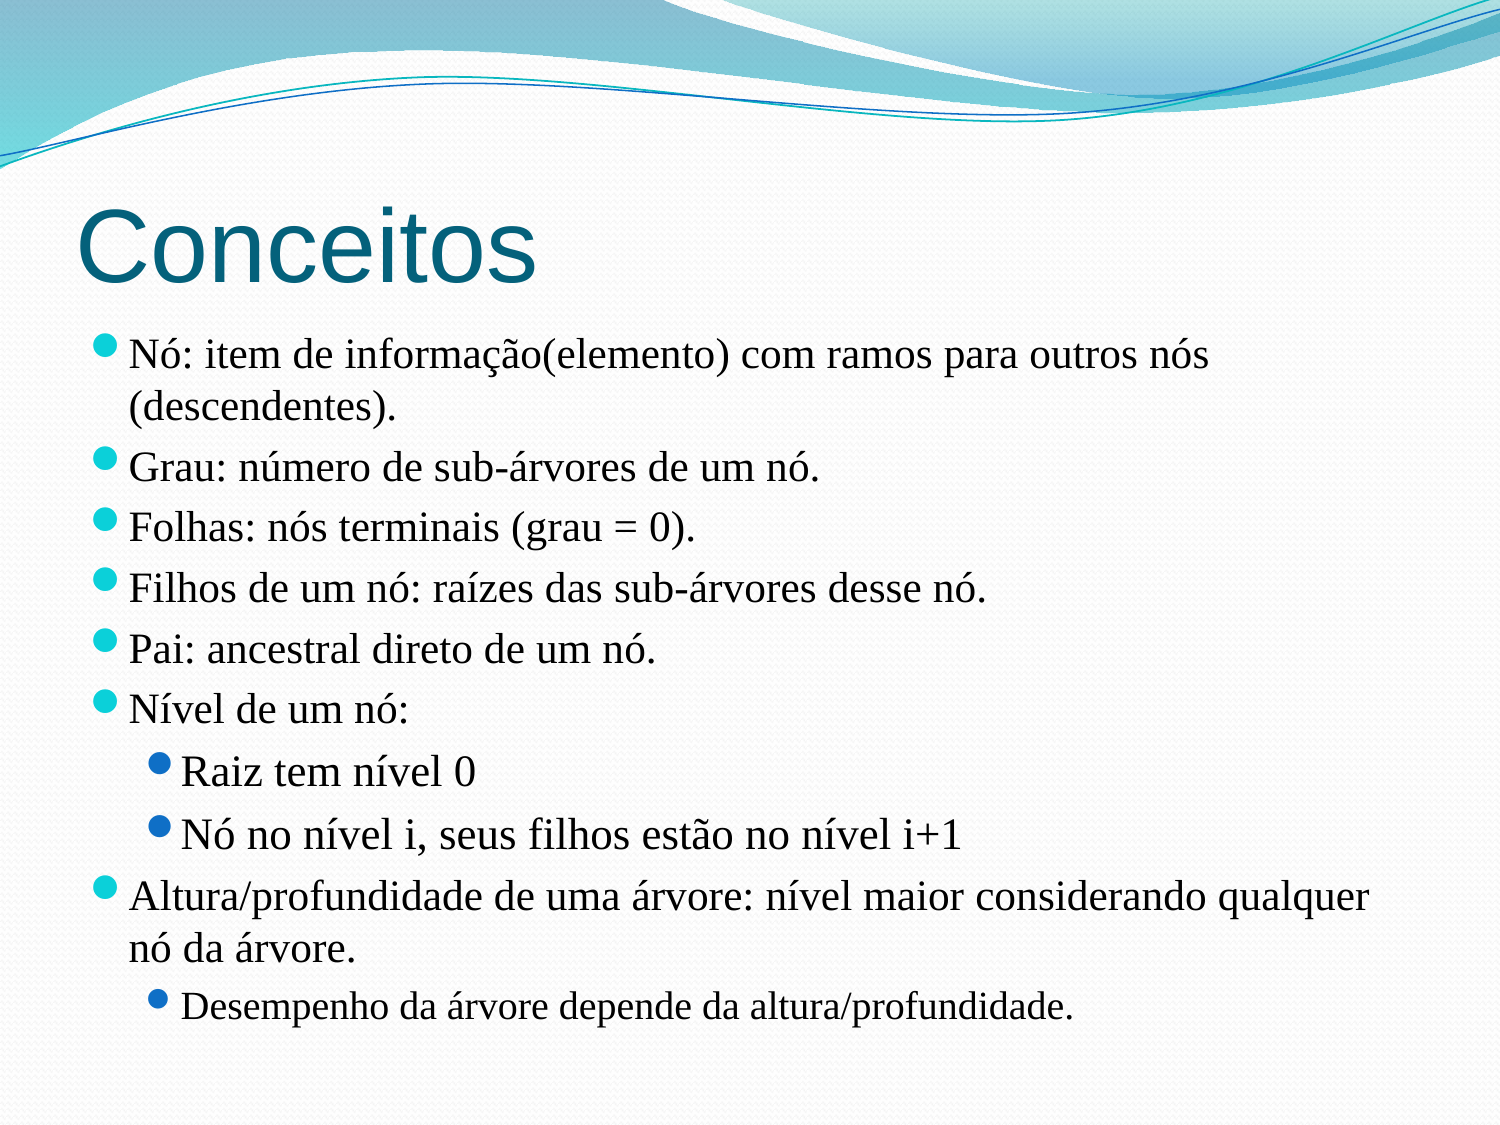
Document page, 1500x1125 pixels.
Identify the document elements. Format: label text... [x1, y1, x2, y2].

title Conceitos [75, 115, 1425, 303]
list Nó: item de informação(elemento) com ramos para outros nós (descendentes). Grau: número de sub-árvores de um nó. Folhas: nós terminais (grau = 0). Filhos de um nó: raízes das sub-árvores desse nó. Pai: ancestral direto de um nó. Nível de um nó: Raiz tem nível 0 Nó no nível i, seus filhos estão no nível i+1 Altura/profundidade de uma árvore: nível maior considerando qualquer nó da árvore. Desempenho da árvore depende da altura/profundidade. [75, 317, 1425, 1038]
